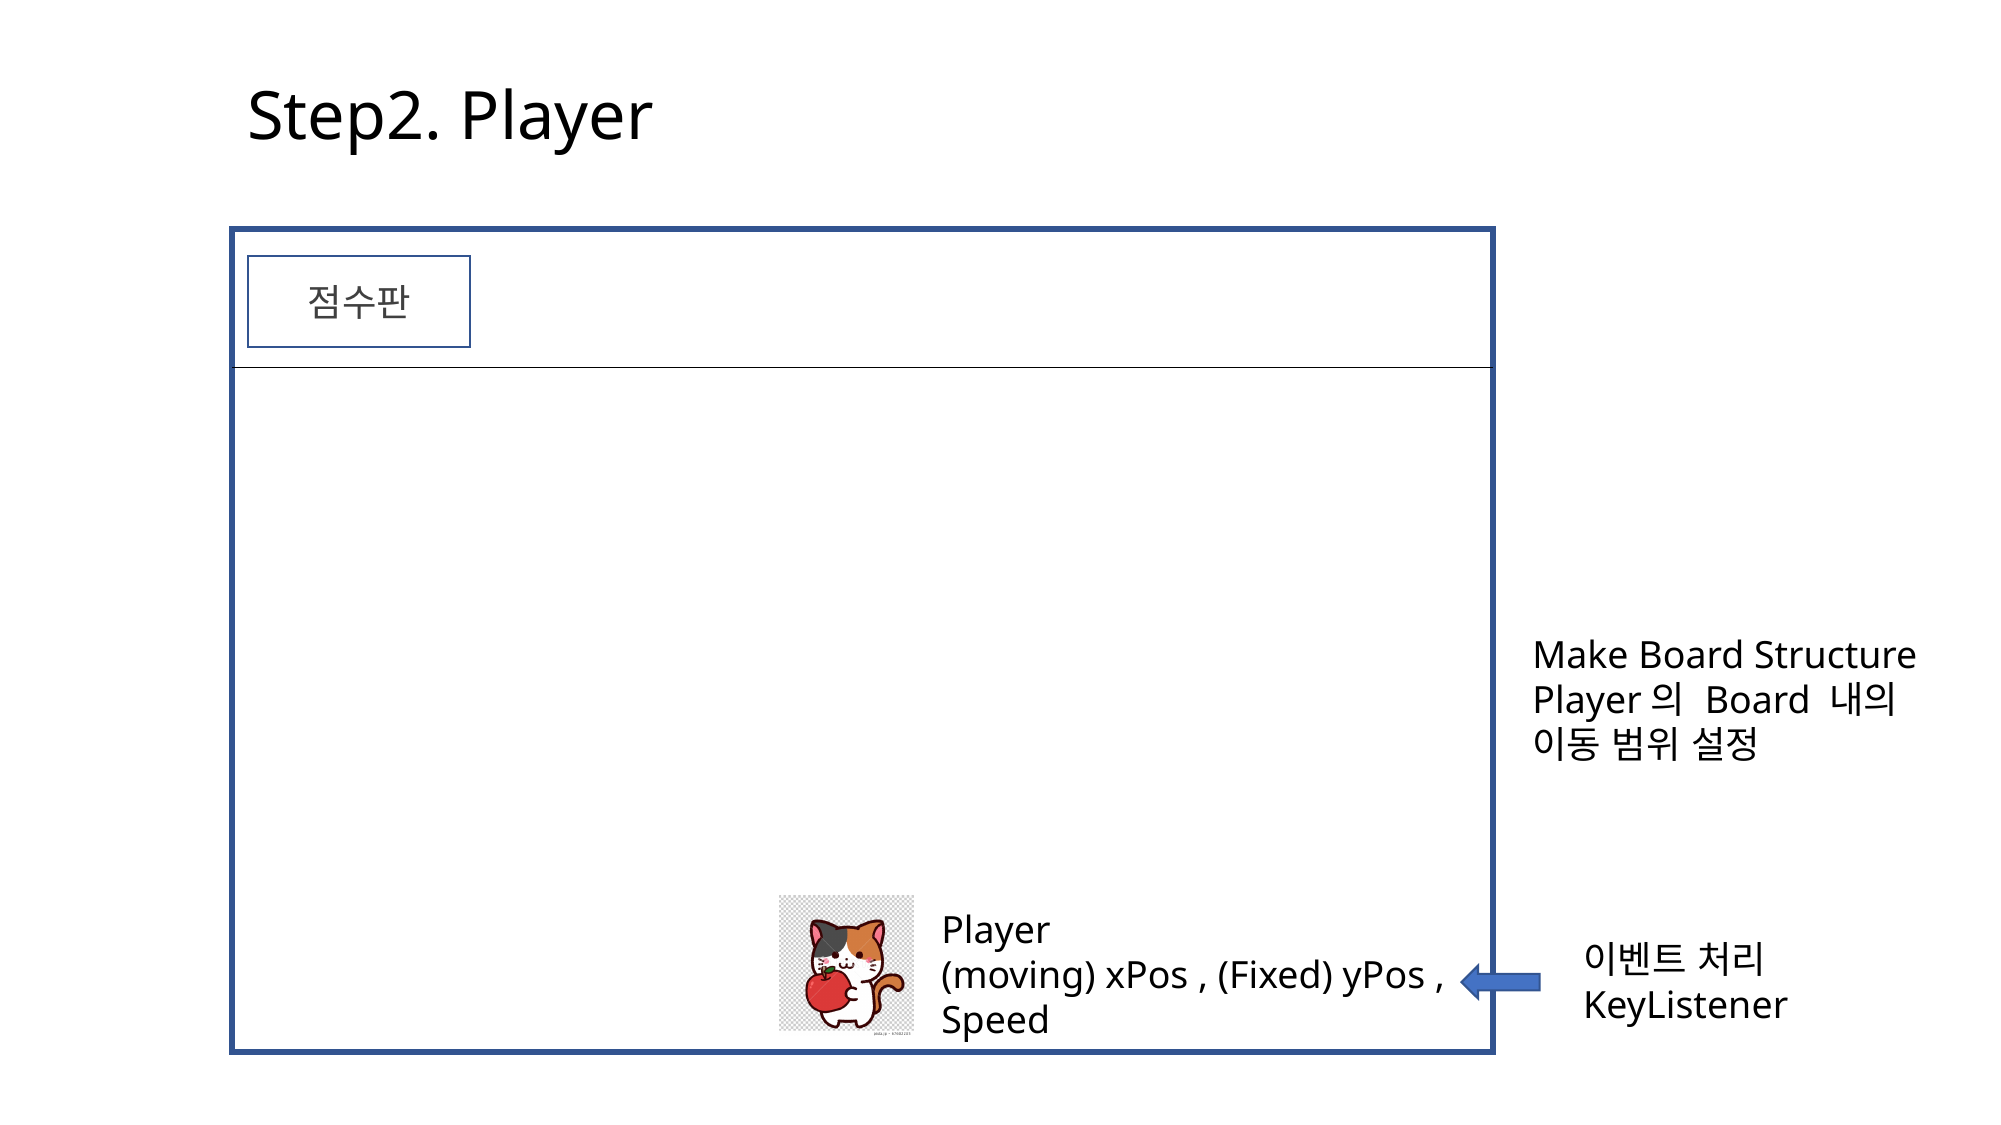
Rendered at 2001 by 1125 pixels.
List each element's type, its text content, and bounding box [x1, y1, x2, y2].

text_box Make Board Structure Player의 Board 내의 이동 범위 설정 [1517, 624, 1964, 774]
text_box [231, 228, 1494, 1053]
text_box [1460, 963, 1541, 1001]
picture [779, 895, 914, 1036]
text_box Step2. Player [232, 65, 1256, 160]
text_box Player (moving) xPos , (Fixed) yPos , Speed [926, 899, 1493, 1049]
text_box 점수판 [247, 255, 471, 348]
text_box 이벤트 처리 KeyListener [1568, 929, 1865, 1034]
